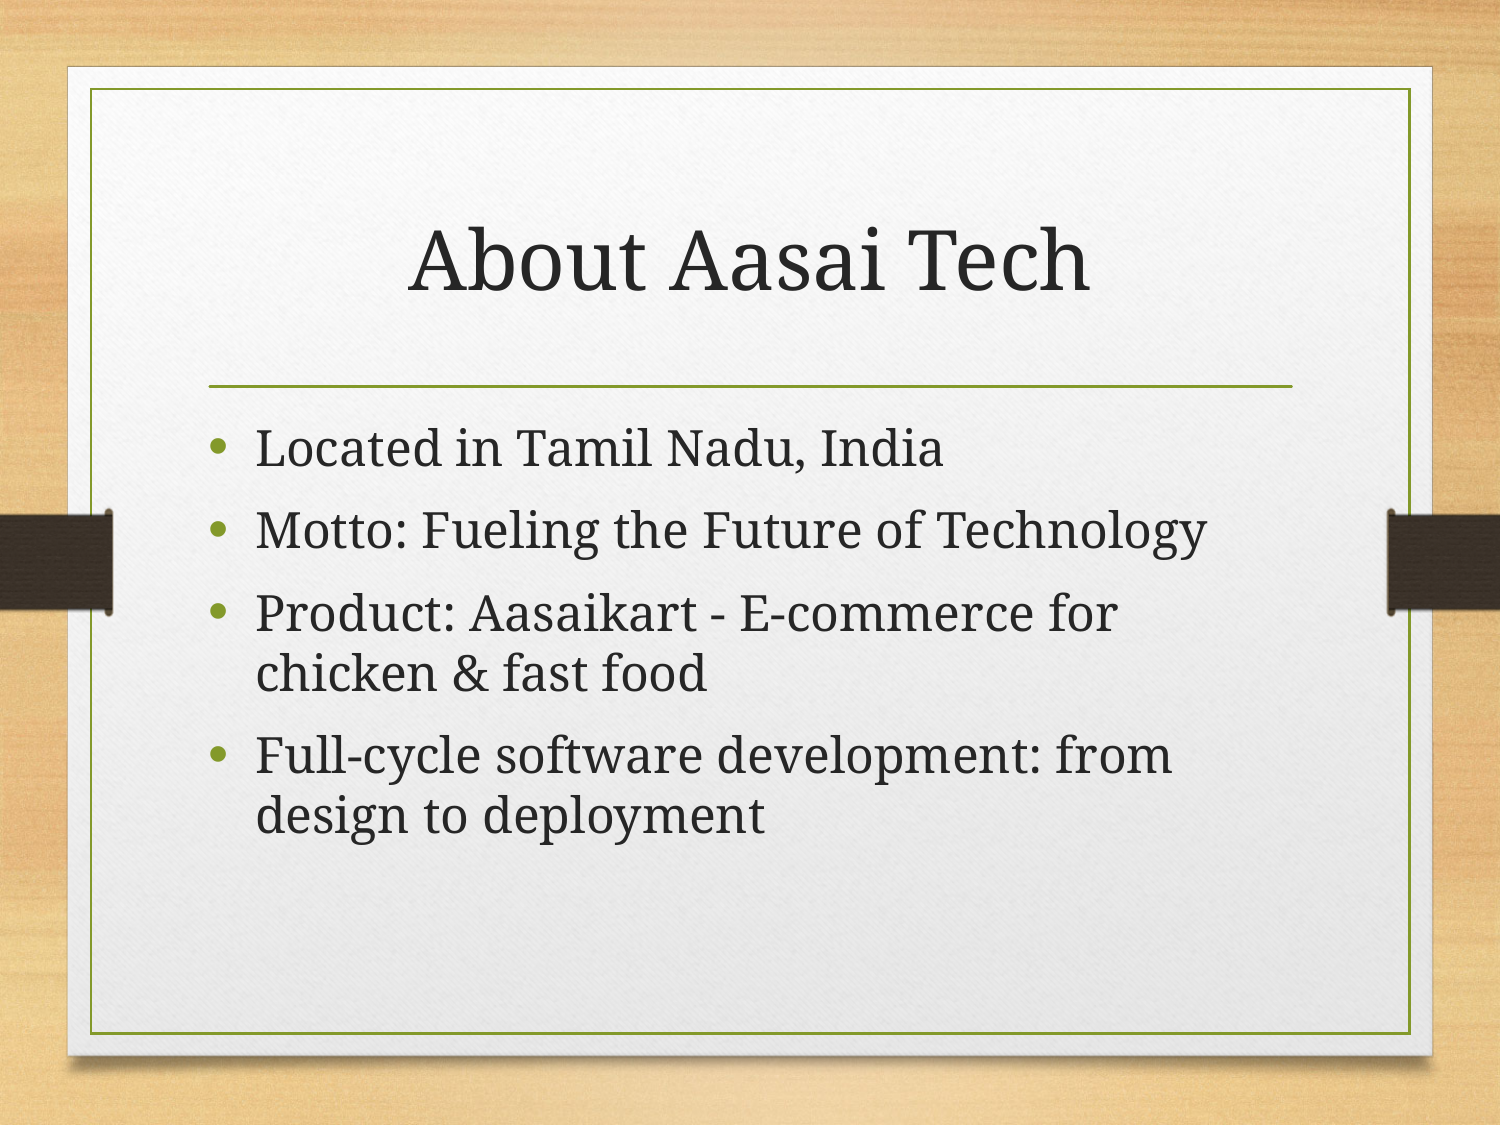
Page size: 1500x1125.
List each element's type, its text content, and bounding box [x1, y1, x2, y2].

title About Aasai Tech [193, 150, 1309, 365]
picture [0, 0, 1500, 1125]
list Located in Tamil Nadu, India Motto: Fueling the Future of Technology Product: Aasaikart - E-commerce for chicken & fast food Full-cycle software development: from design to deployment [193, 408, 1309, 974]
